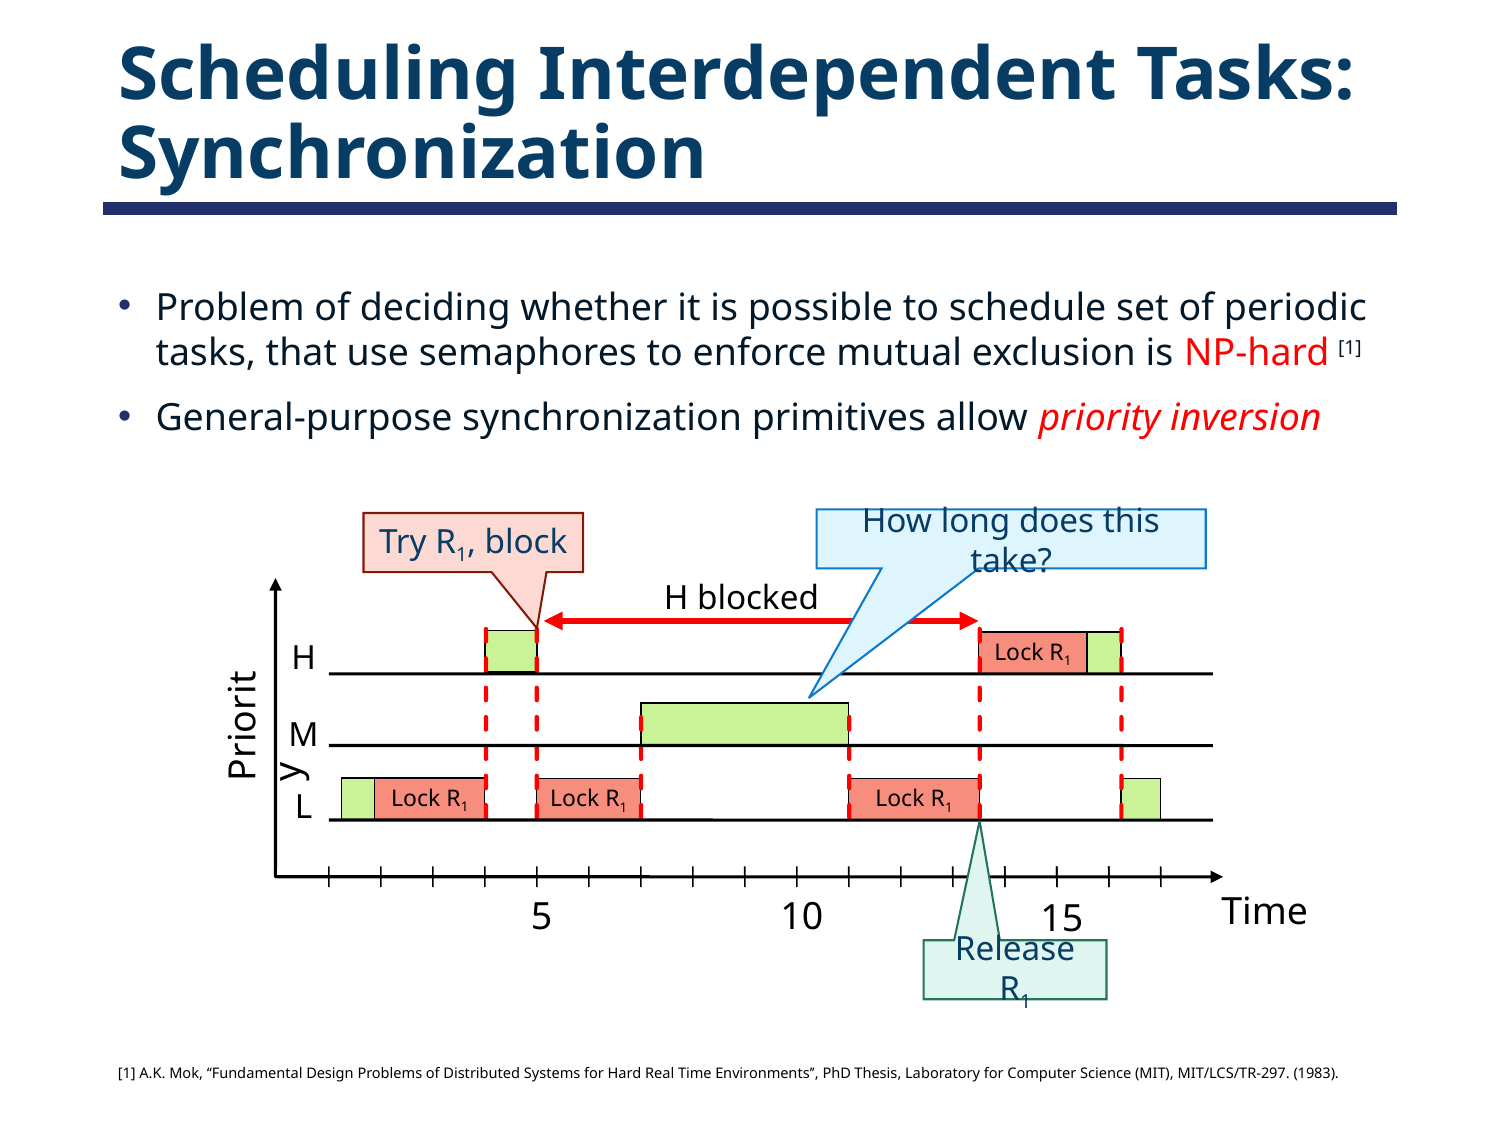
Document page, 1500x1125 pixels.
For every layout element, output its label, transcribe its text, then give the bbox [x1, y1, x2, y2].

list Problem of deciding whether it is possible to schedule set of periodic tasks, that use semaphores to enforce mutual exclusion is NP-hard [1] General-purpose synchronization primitives allow priority inversion [103, 275, 1397, 1056]
text_box Release R1 [922, 940, 1108, 1001]
text_box Try R1, block [362, 511, 585, 578]
text_box How long does this take? [815, 508, 1207, 578]
title Scheduling Interdependent Tasks: Synchronization [103, 34, 1397, 197]
text_box [1] A.K. Mok, ‘‘Fundamental Design Problems of Distributed Systems for Hard Real Time Environments’’, PhD Thesis, Laboratory for Computer Science (MIT), MIT/LCS/TR-297. (1983). [103, 1056, 1397, 1089]
text_box H blocked [612, 568, 871, 578]
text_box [210, 578, 1328, 940]
